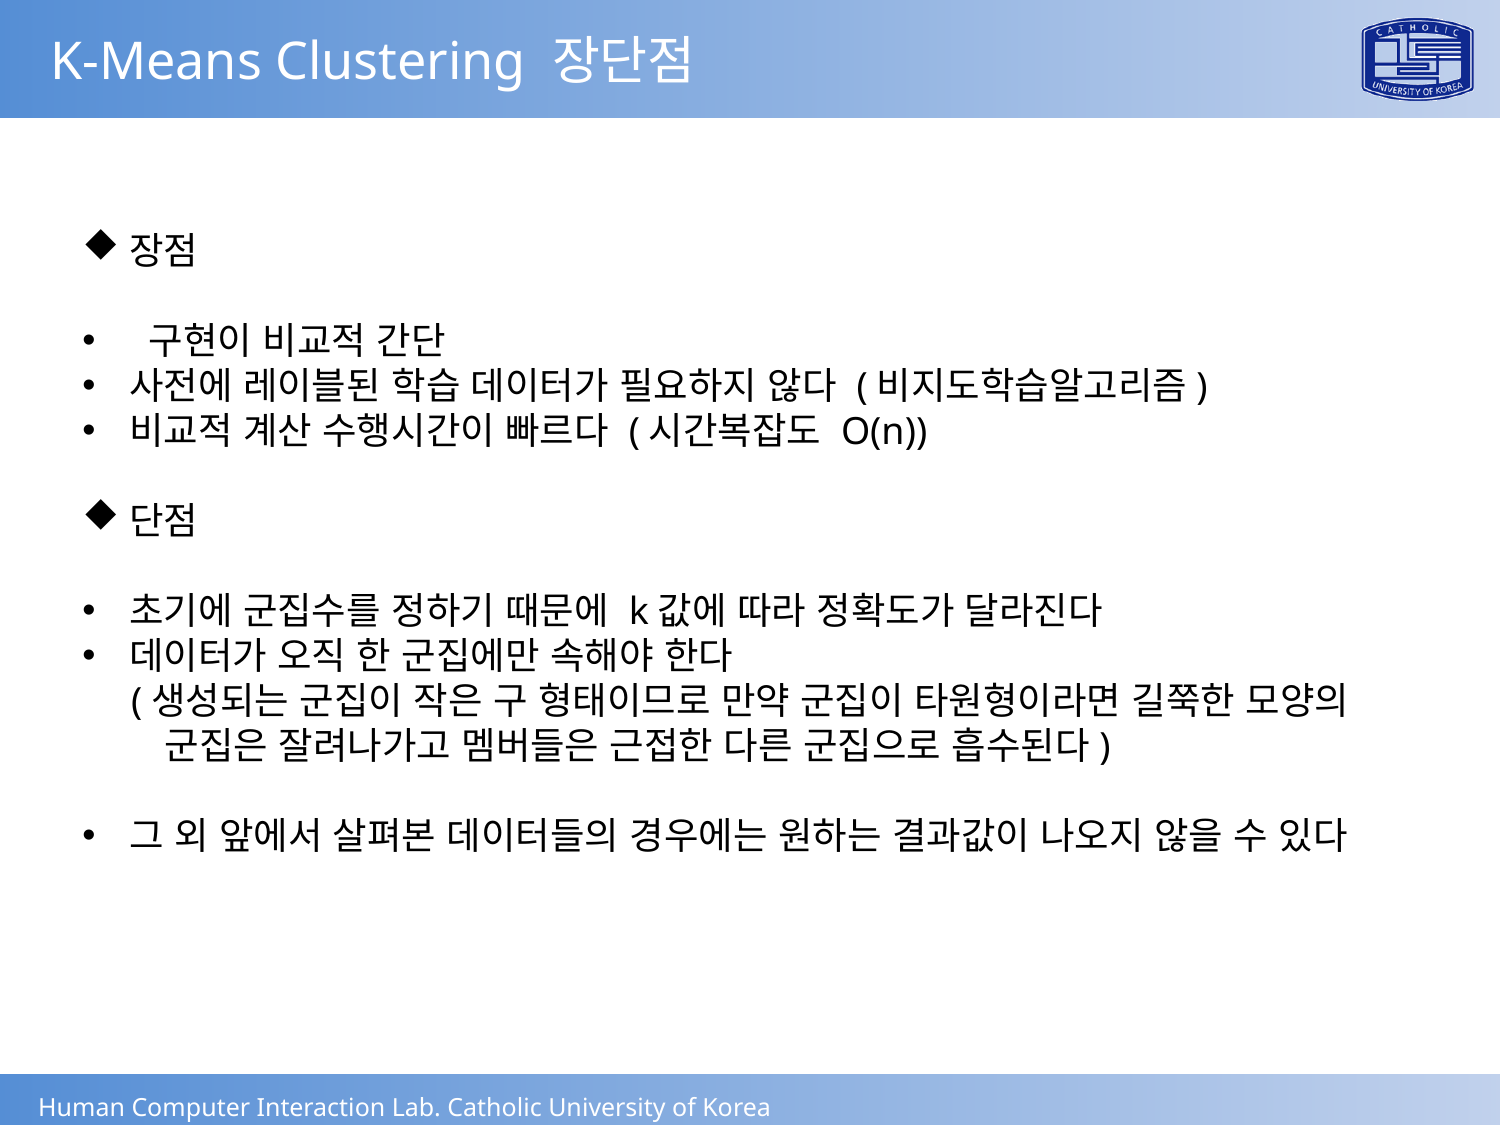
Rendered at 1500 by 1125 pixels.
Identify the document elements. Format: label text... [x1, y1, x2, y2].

text_box 장점 구현이 비교적 간단 사전에 레이블된 학습 데이터가 필요하지 않다 (비지도학습알고리즘) 비교적 계산 수행시간이 빠르다 (시간복잡도 O(n)) 단점 초기에 군집수를 정하기 때문에 k값에 따라 정확도가 달라진다 데이터가 오직 한 군집에만 속해야 한다 (생성되는 군집이 작은 구 형태이므로 만약 군집이 타원형이라면 길쭉한 모양의 군집은 잘려나가고 멤버들은 근접한 다른 군집으로 흡수된다) 그 외 앞에서 살펴본 데이터들의 경우에는 원하는 결과값이 나오지 않을 수 있다 [67, 219, 1468, 910]
title K-Means Clustering 장단점 [35, 0, 1500, 118]
